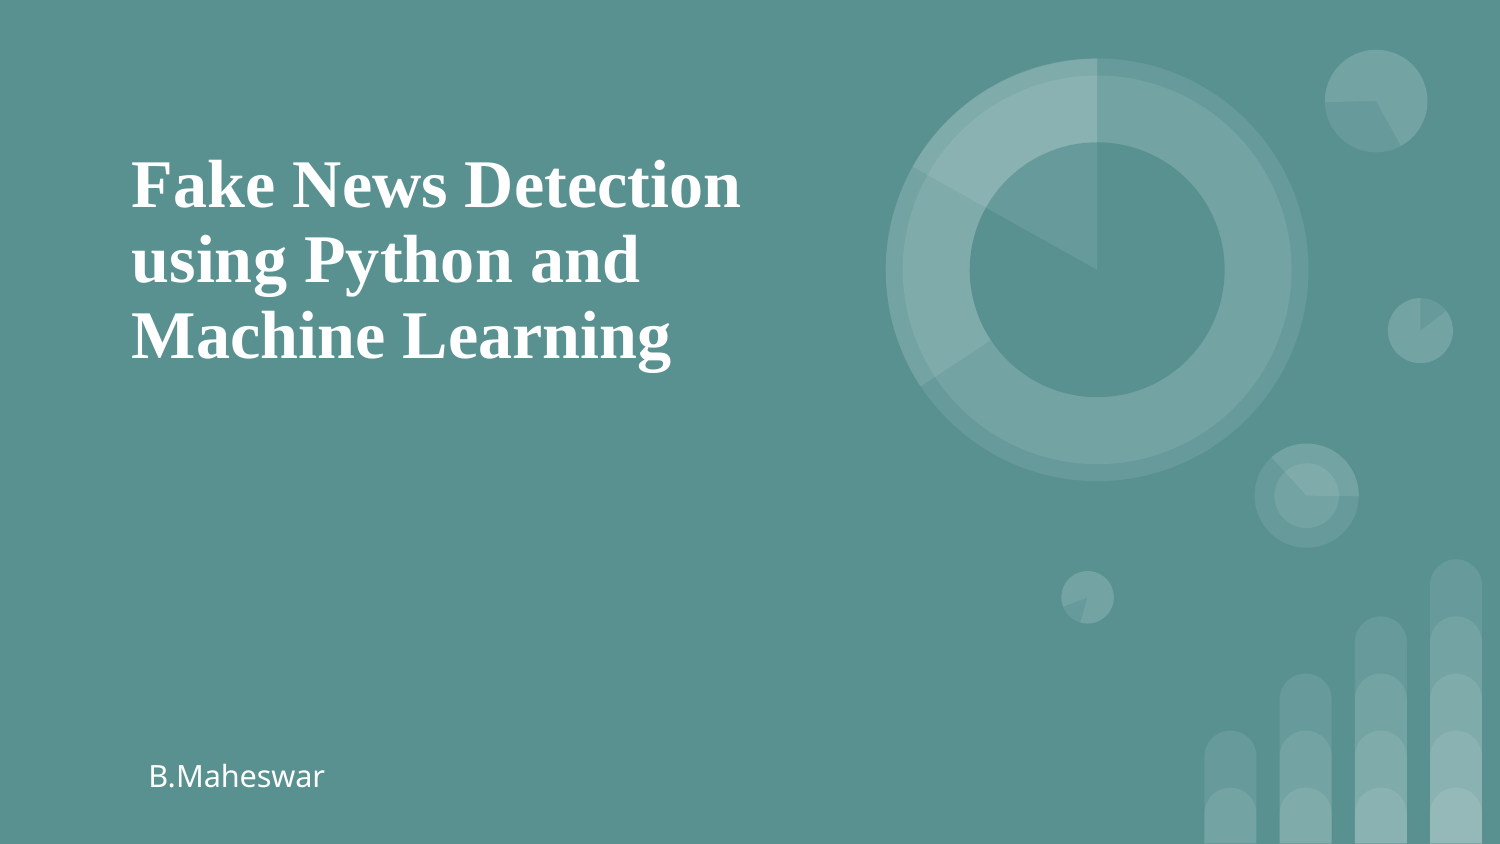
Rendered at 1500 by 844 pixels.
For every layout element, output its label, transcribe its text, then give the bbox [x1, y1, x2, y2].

subtitle B.Maheswar [133, 698, 832, 813]
title Fake News Detection using Python and Machine Learning [116, 106, 815, 414]
